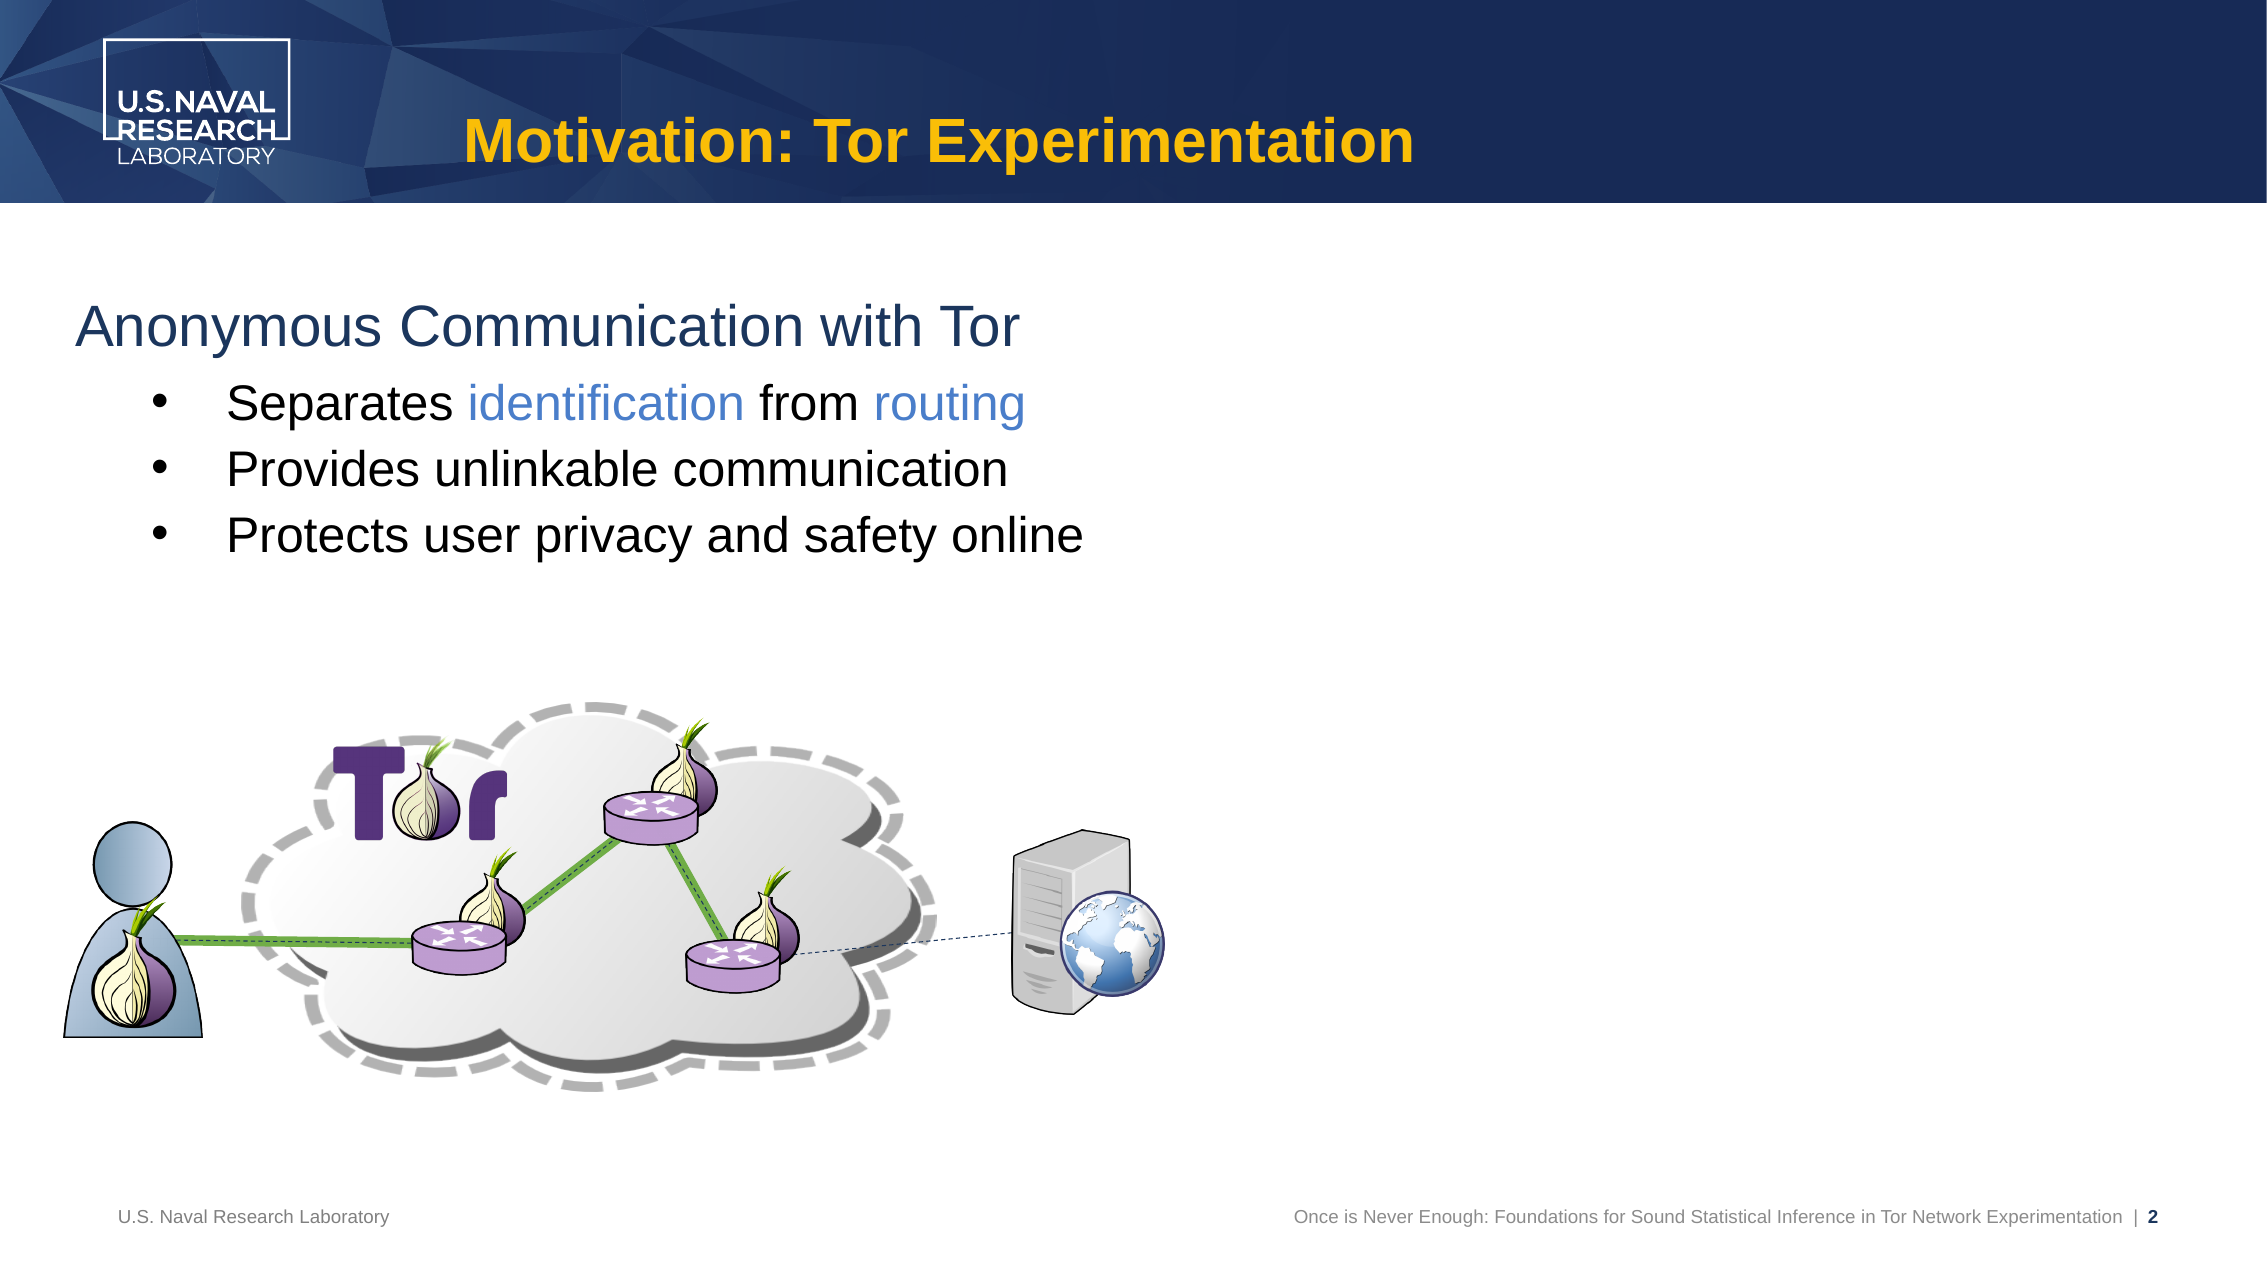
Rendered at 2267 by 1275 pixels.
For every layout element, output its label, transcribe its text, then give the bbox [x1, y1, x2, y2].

footer U.S. Naval Research Laboratory [103, 1181, 868, 1250]
title Motivation: Tor Experimentation [463, 104, 2113, 180]
picture [328, 731, 513, 847]
slide_number Once is Never Enough: Foundations for Sound Statistical Inference in Tor Network Experimentation | 2 [1255, 1181, 2159, 1250]
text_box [63, 702, 1165, 1092]
text_box Anonymous Communication with Tor Separates identification from routing Provides unlinkable communication Protects user privacy and safety online [75, 287, 1134, 665]
picture [0, 0, 2267, 203]
